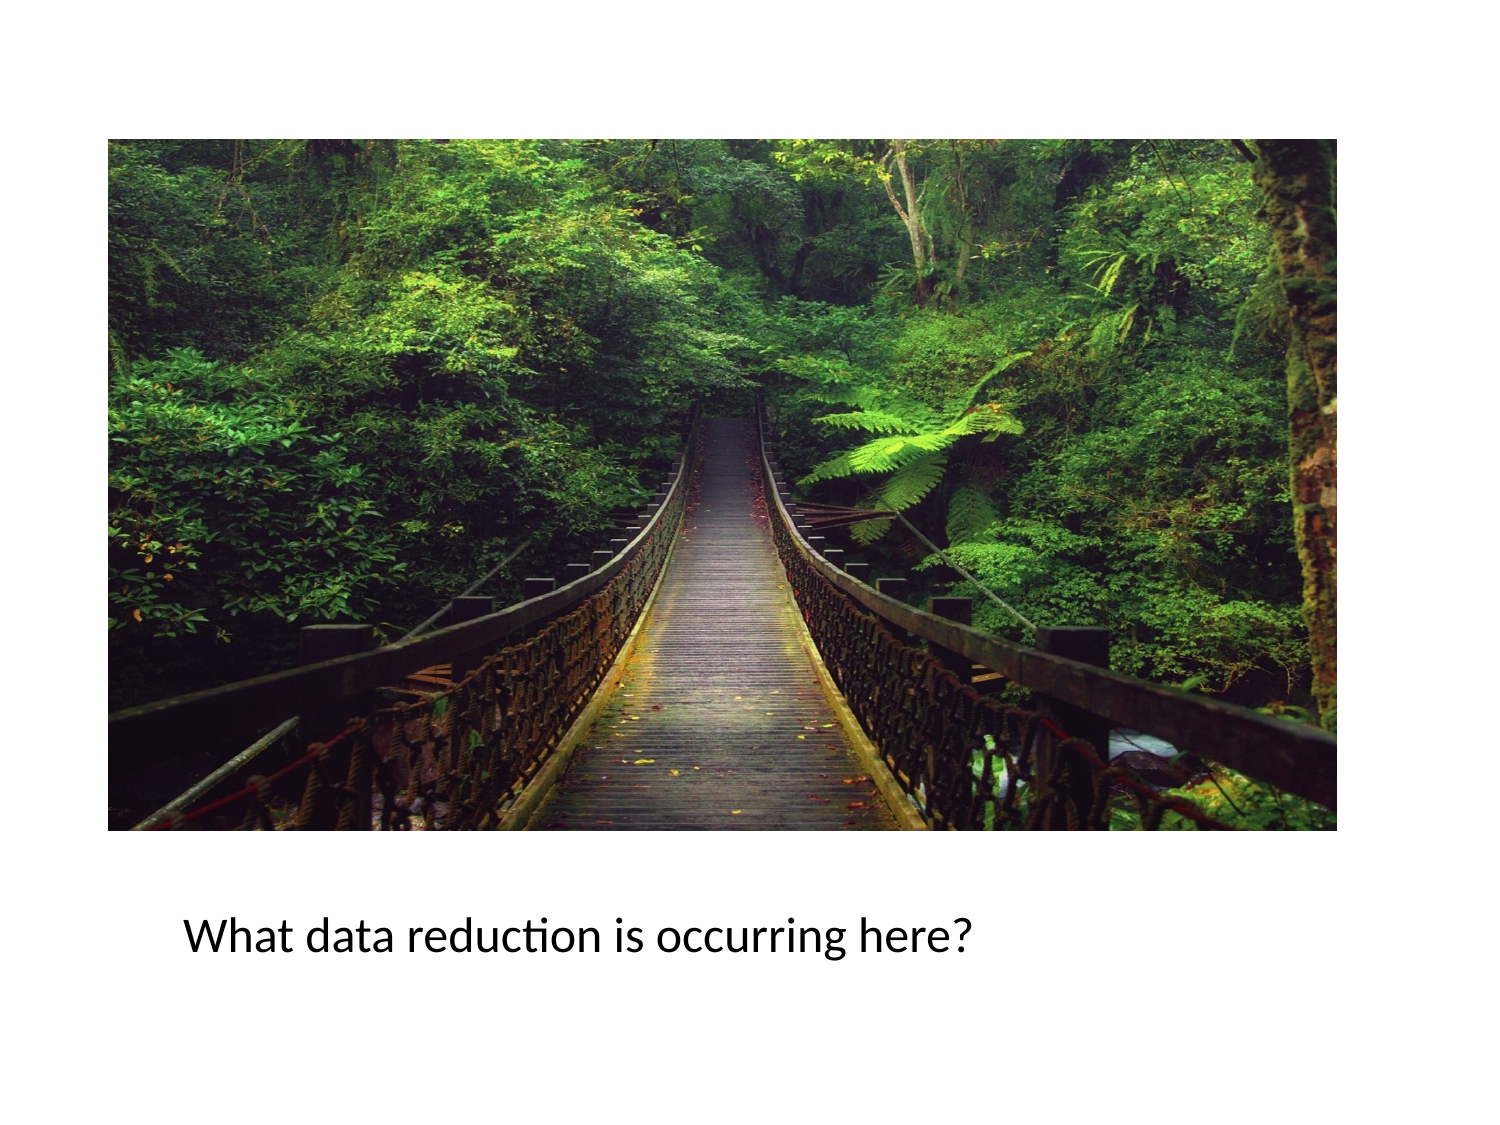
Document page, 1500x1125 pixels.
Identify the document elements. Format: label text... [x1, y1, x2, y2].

text_box What data reduction is occurring here? [168, 877, 1337, 970]
picture [108, 139, 1337, 831]
